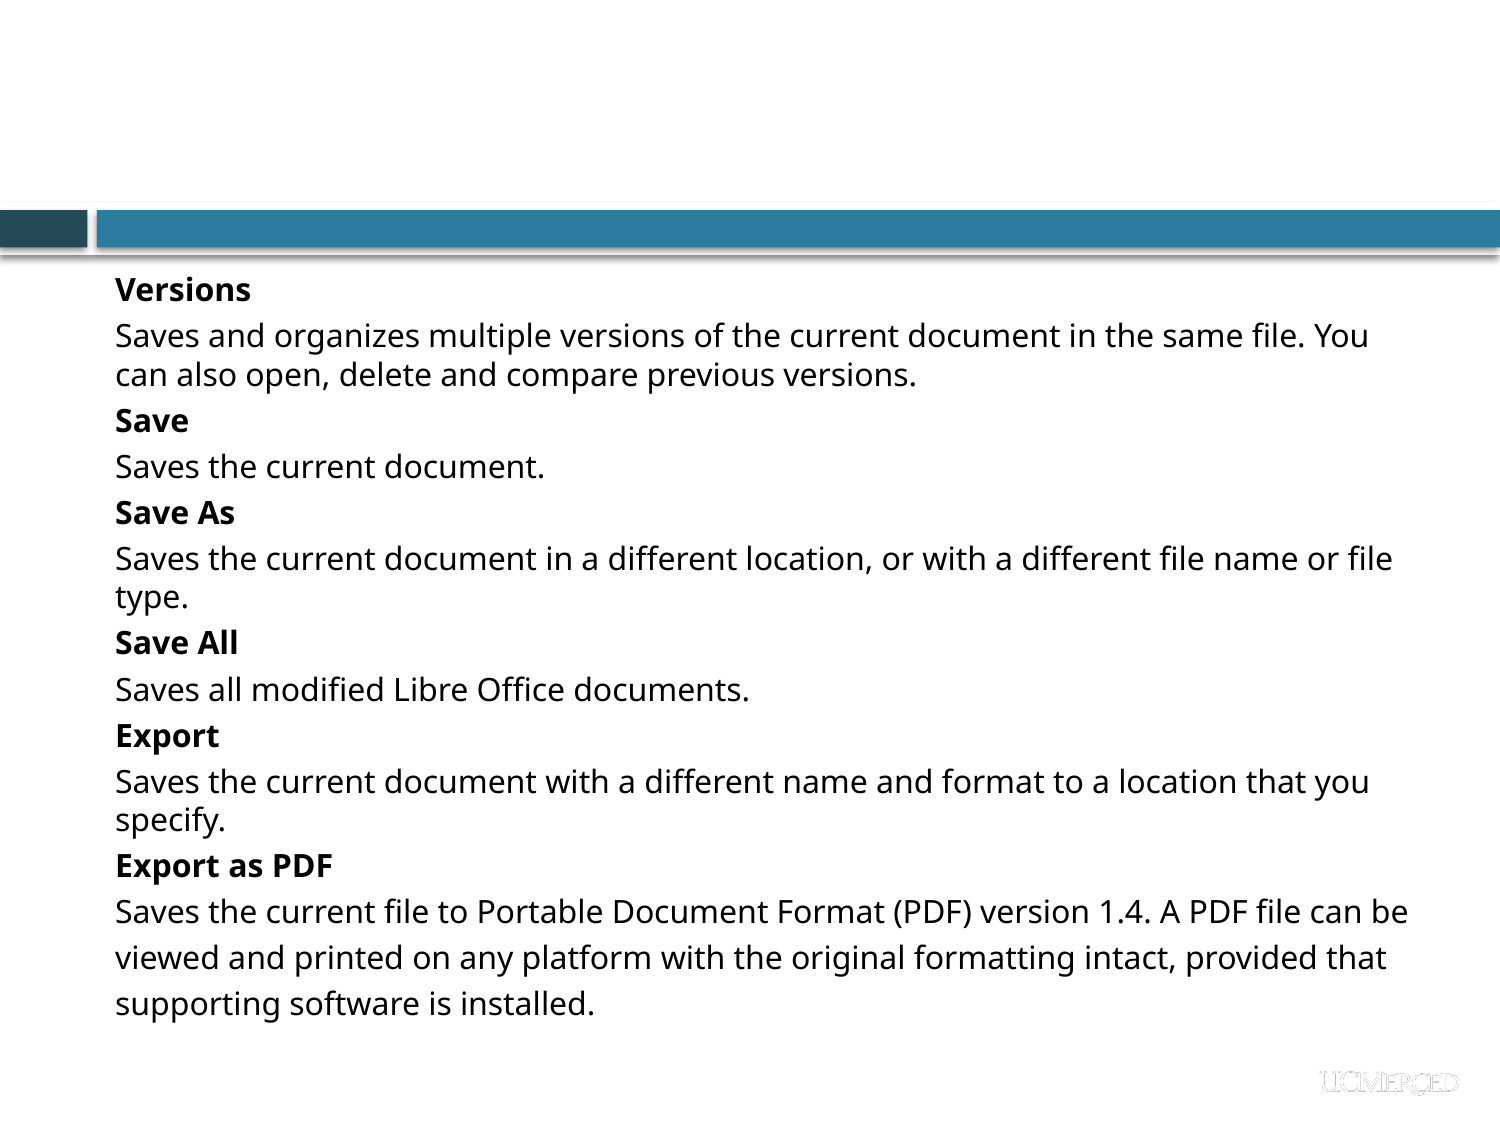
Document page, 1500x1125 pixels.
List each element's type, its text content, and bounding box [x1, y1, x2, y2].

list Versions Saves and organizes multiple versions of the current document in the same file. You can also open, delete and compare previous versions. Save Saves the current document. Save As Saves the current document in a different location, or with a different file name or file type. Save All Saves all modified Libre Office documents. Export Saves the current document with a different name and format to a location that you specify. Export as PDF Saves the current file to Portable Document Format (PDF) version 1.4. A PDF file can be viewed and printed on any platform with the original formatting intact, provided that supporting software is installed. [100, 262, 1438, 1096]
